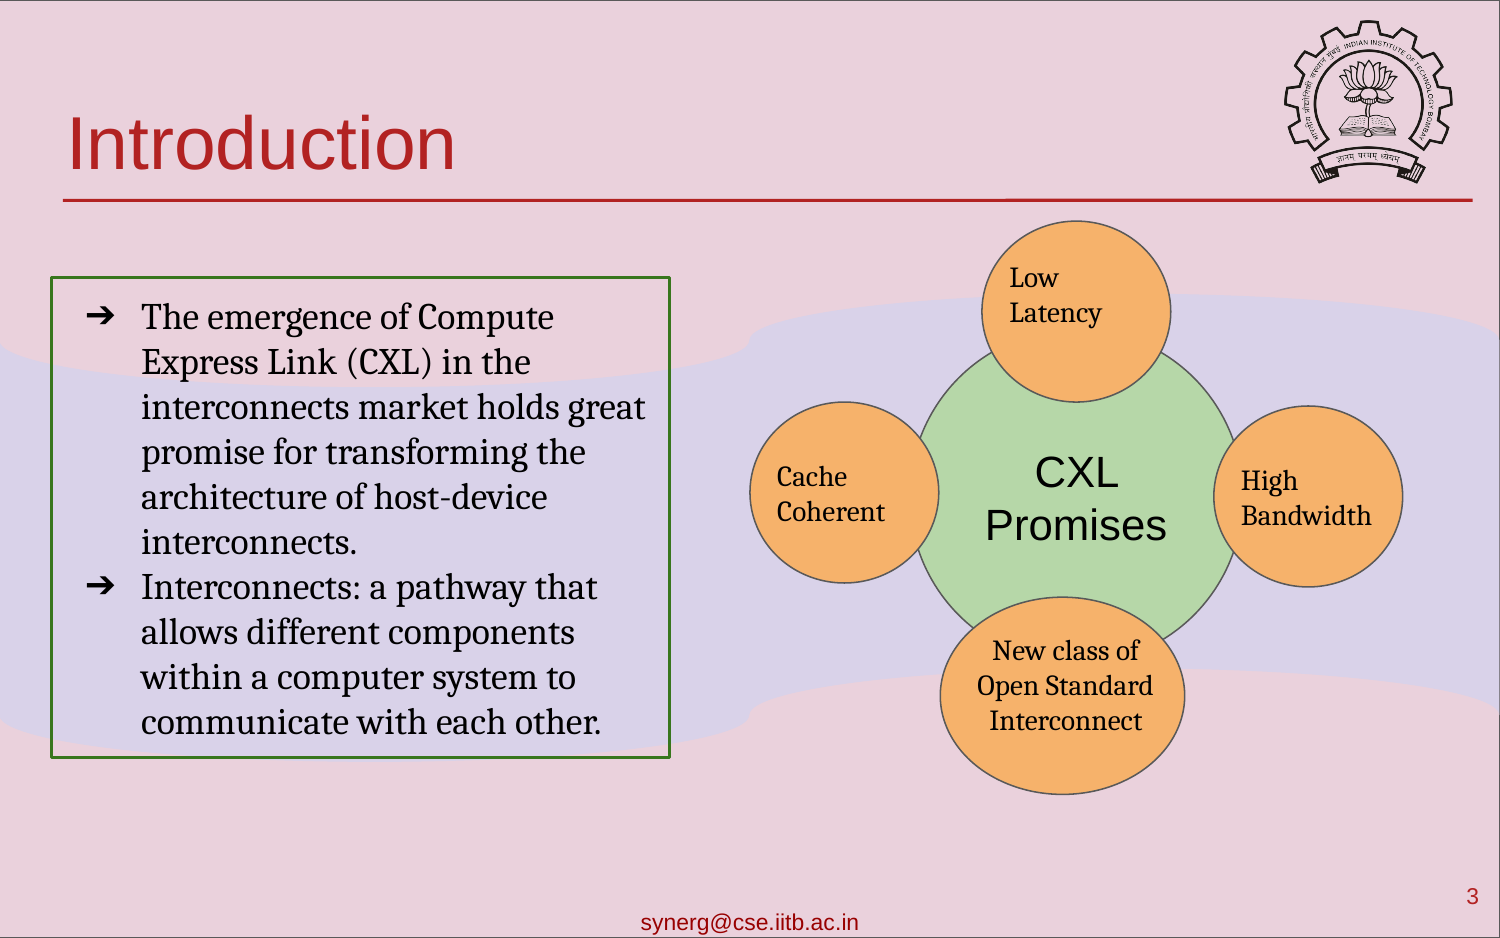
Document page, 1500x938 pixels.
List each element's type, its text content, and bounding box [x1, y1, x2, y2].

text_box High Bandwidth [1225, 445, 1403, 546]
text_box [962, 752, 1163, 795]
text_box [981, 267, 1171, 403]
text_box [765, 542, 924, 583]
picture [1284, 20, 1453, 184]
text_box [1230, 406, 1386, 445]
text_box [766, 402, 923, 442]
text_box [1014, 221, 1138, 243]
text_box [749, 450, 761, 536]
title Introduction [51, 79, 1449, 185]
text_box CXL Promises [918, 352, 1234, 624]
text_box [990, 597, 1135, 616]
text_box New class of Open Standard Interconnect [947, 616, 1185, 752]
text_box Low Latency [994, 243, 1160, 344]
text_box [940, 663, 947, 729]
text_box The emergence of Compute Express Link (CXL) in the interconnects market holds great promise for transforming the architecture of host-device interconnects. Interconnects: a pathway that allows different components within a computer system to communicate with each other. [51, 277, 670, 758]
text_box [927, 448, 939, 537]
slide_number ‹#› [1388, 859, 1494, 932]
text_box [1213, 453, 1225, 540]
text_box [1229, 546, 1388, 587]
text_box Cache Coherent [761, 442, 927, 542]
